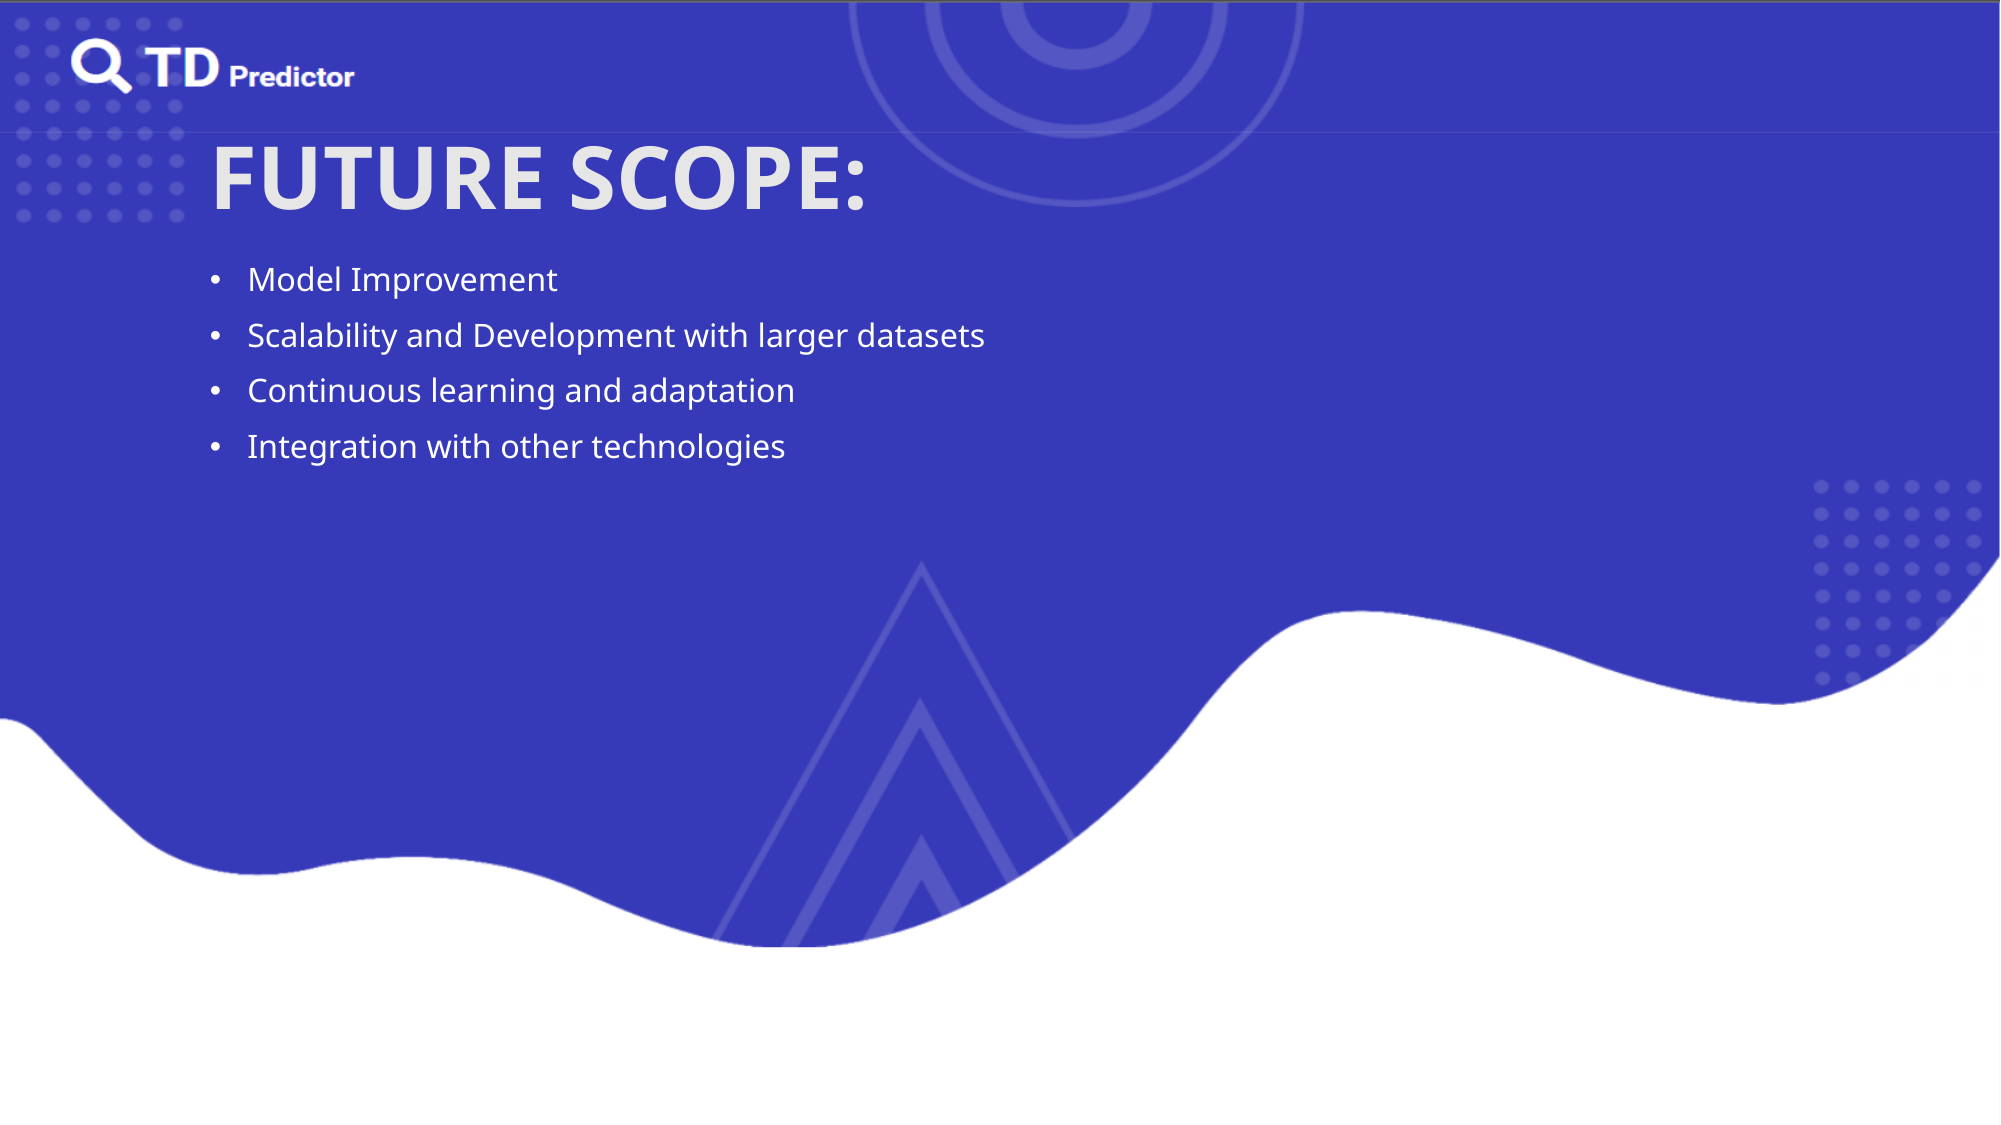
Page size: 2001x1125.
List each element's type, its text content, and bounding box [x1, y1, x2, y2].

list Model Improvement Scalability and Development with larger datasets Continuous learning and adaptation Integration with other technologies [194, 256, 1806, 659]
title FUTURE SCOPE: [194, 126, 1903, 236]
